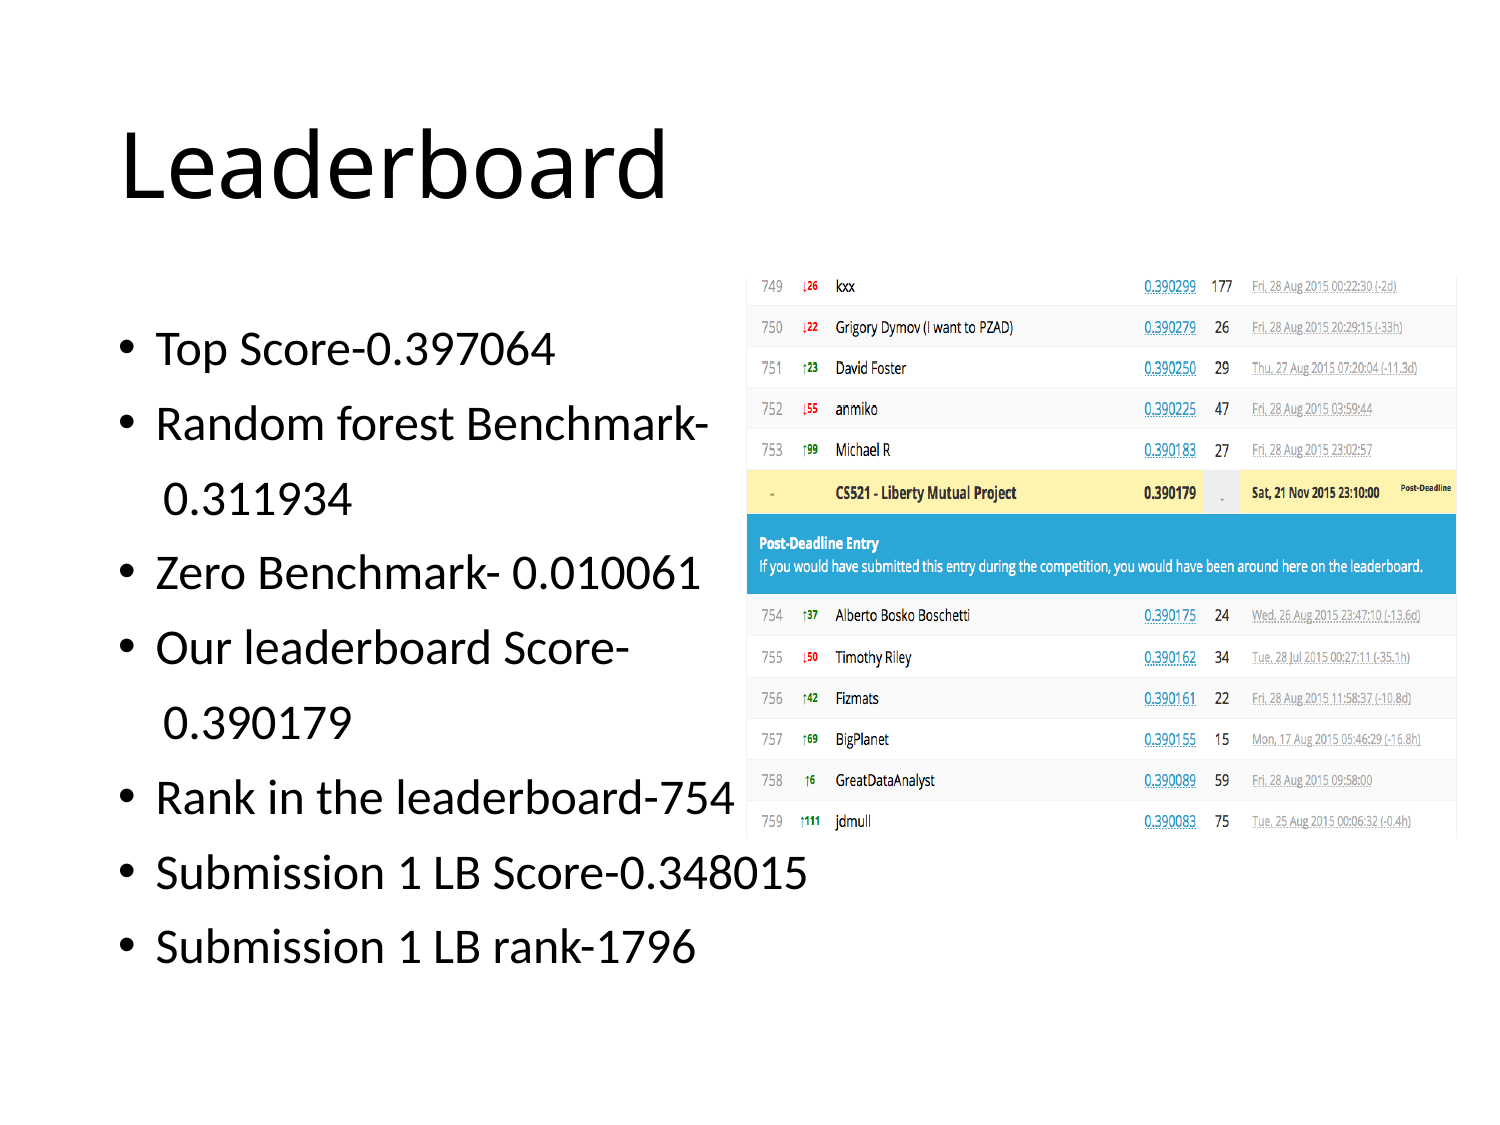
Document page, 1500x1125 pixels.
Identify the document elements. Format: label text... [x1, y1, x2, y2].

list Top Score-0.397064 Random forest Benchmark- 0.311934 Zero Benchmark- 0.010061 Our leaderboard Score- 0.390179 Rank in the leaderboard-754 Submission 1 LB Score-0.348015 Submission 1 LB rank-1796 [103, 223, 1500, 1125]
picture [737, 277, 1500, 839]
title Leaderboard [103, 59, 1397, 223]
